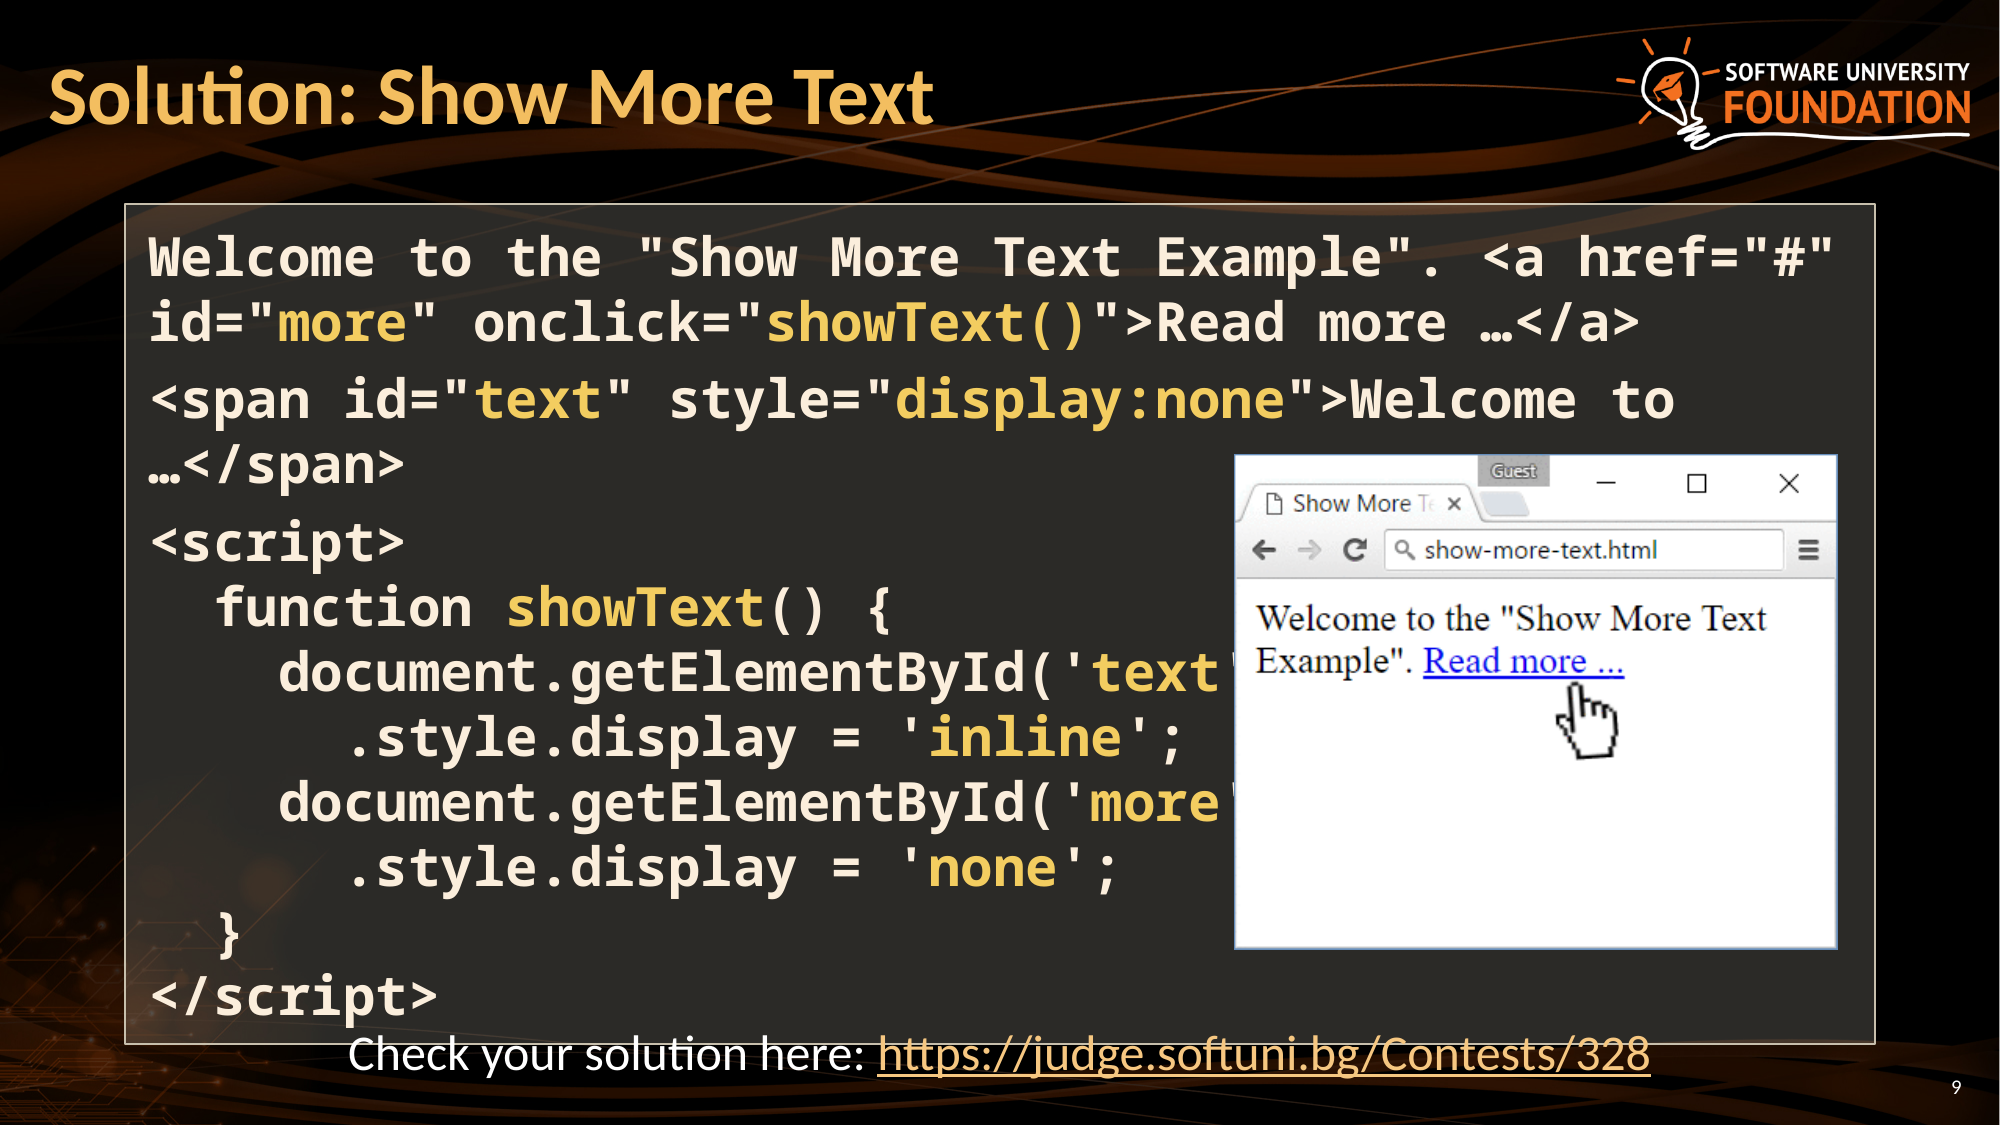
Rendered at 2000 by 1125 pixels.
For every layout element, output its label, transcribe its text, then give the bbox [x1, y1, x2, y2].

text_box Check your solution here: https://judge.softuni.bg/Contests/328 [133, 1012, 1866, 1088]
slide_number 9 [1897, 1070, 1968, 1103]
title Solution: Show More Text [30, 6, 1602, 189]
picture [0, 0, 2000, 1125]
text_box Welcome to the "Show More Text Example". <a href="#" id="more" onclick="showText()">Read more …</a> <span id="text" style="display:none">Welcome to …</span> <script> function showText() { document.getElementById('text') .style.display = 'inline'; document.getElementById('more') .style.display = 'none'; } </script> [124, 204, 1875, 1045]
